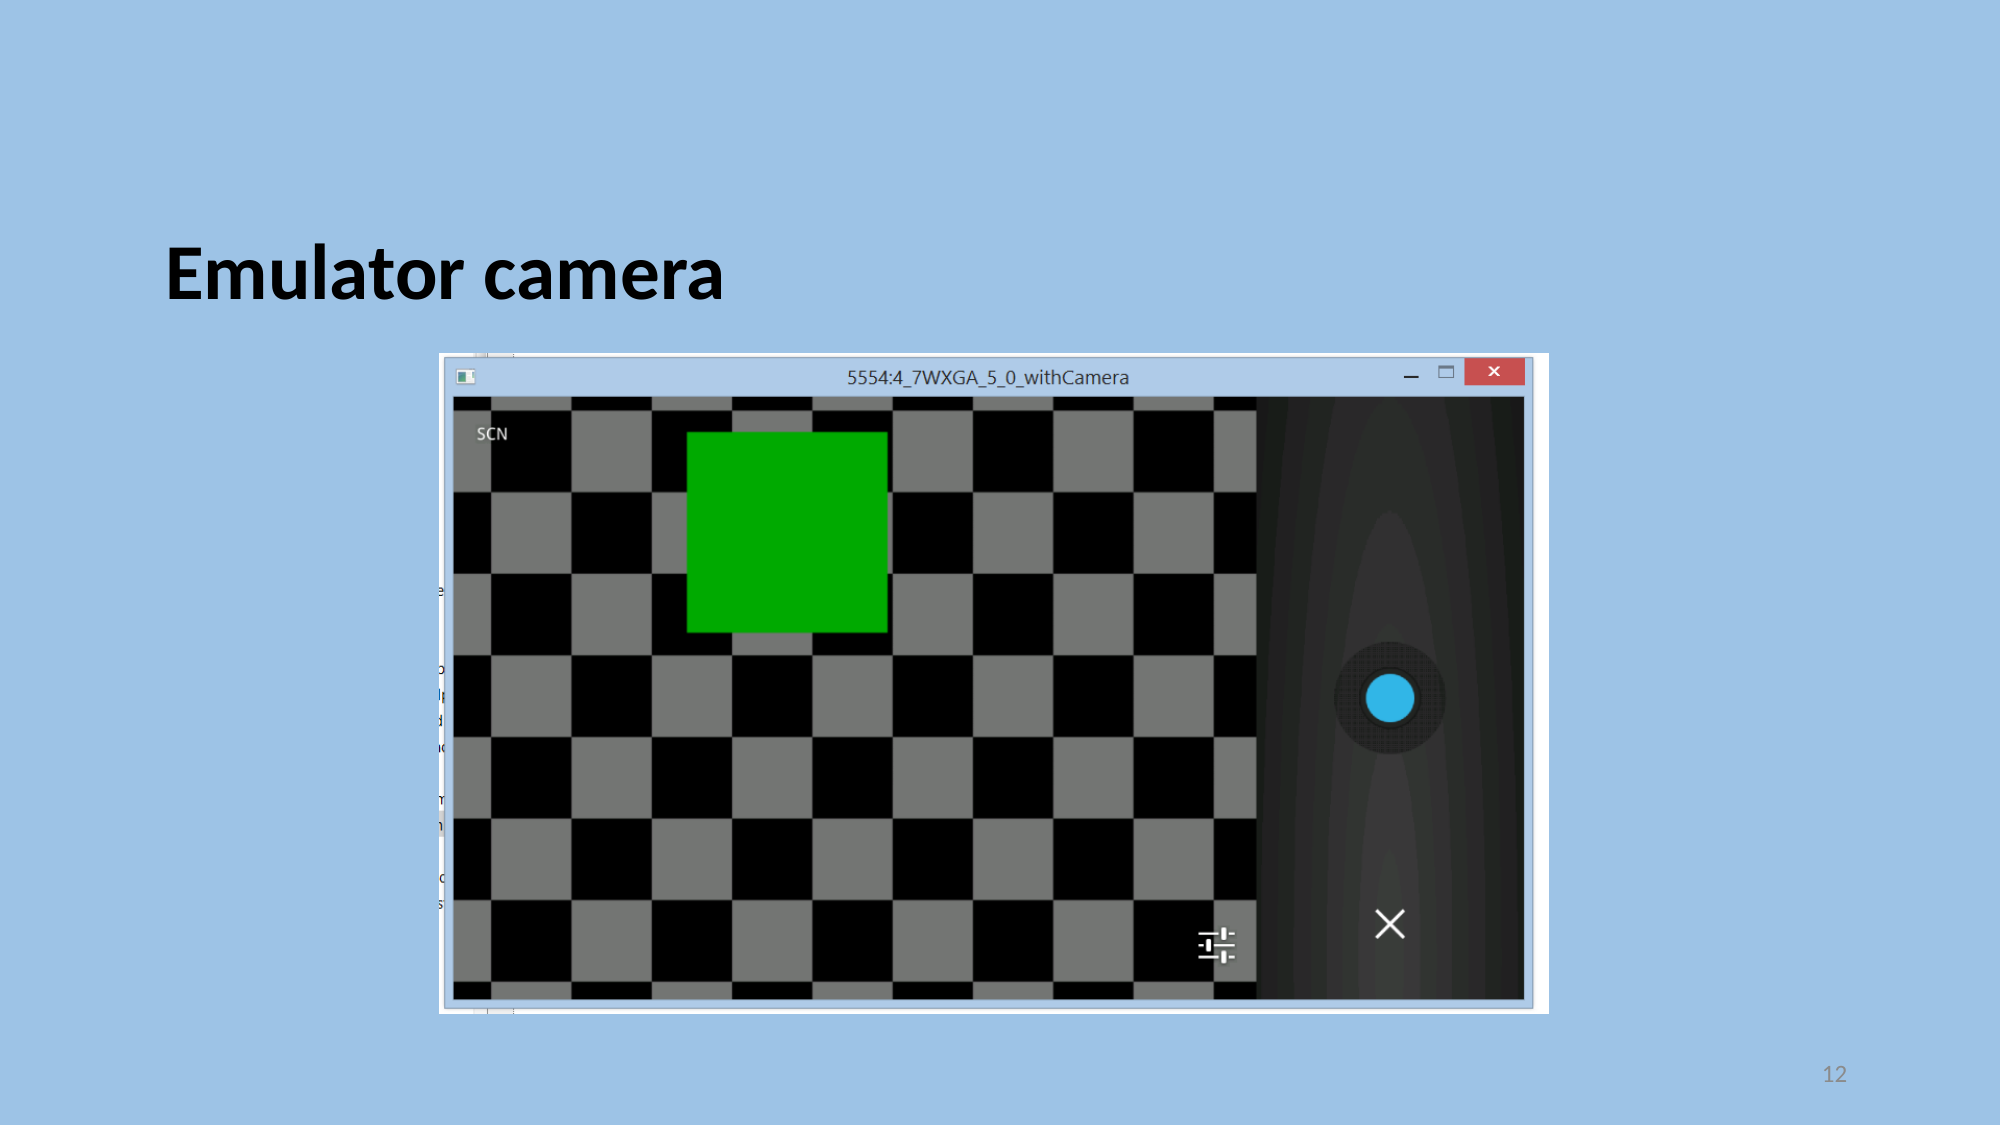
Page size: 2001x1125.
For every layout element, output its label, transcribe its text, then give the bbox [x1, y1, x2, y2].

slide_number 12 [1412, 1042, 1863, 1103]
picture [439, 353, 1549, 1014]
text_box Emulator camera [0, 213, 2000, 324]
